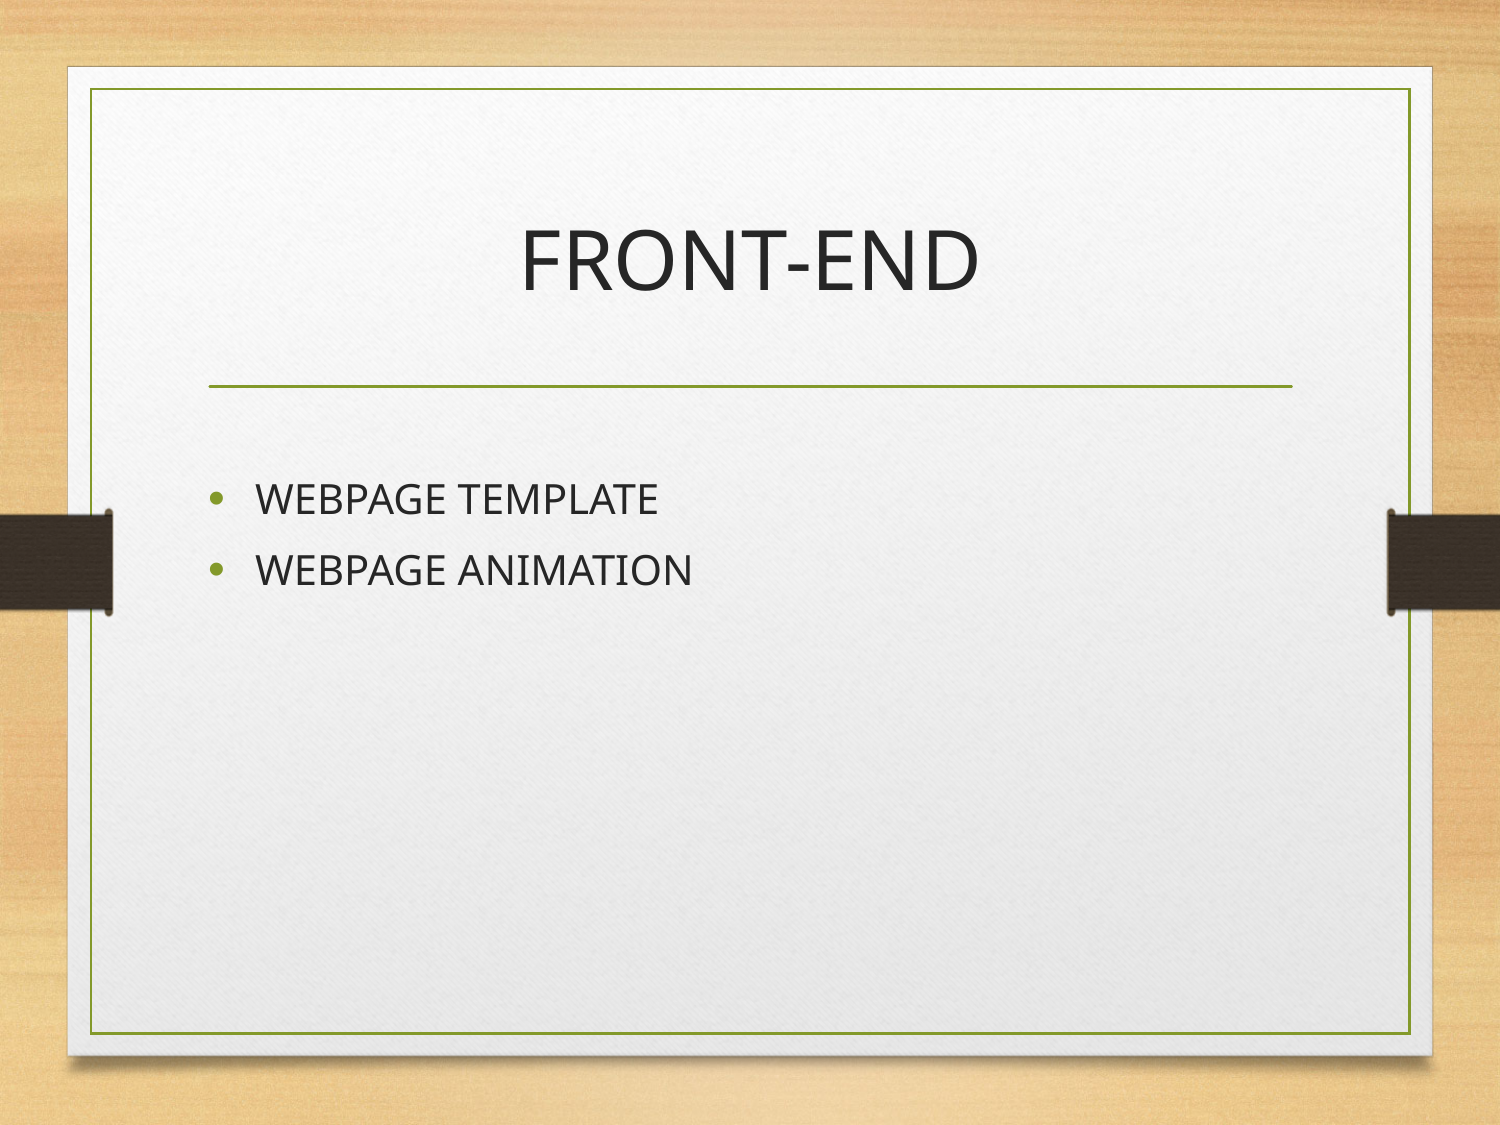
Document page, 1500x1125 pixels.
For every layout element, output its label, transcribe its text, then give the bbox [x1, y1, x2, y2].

list WEBPAGE TEMPLATE WEBPAGE ANIMATION [193, 465, 1309, 974]
picture [0, 0, 1500, 1125]
title FRONT-END [193, 150, 1309, 365]
